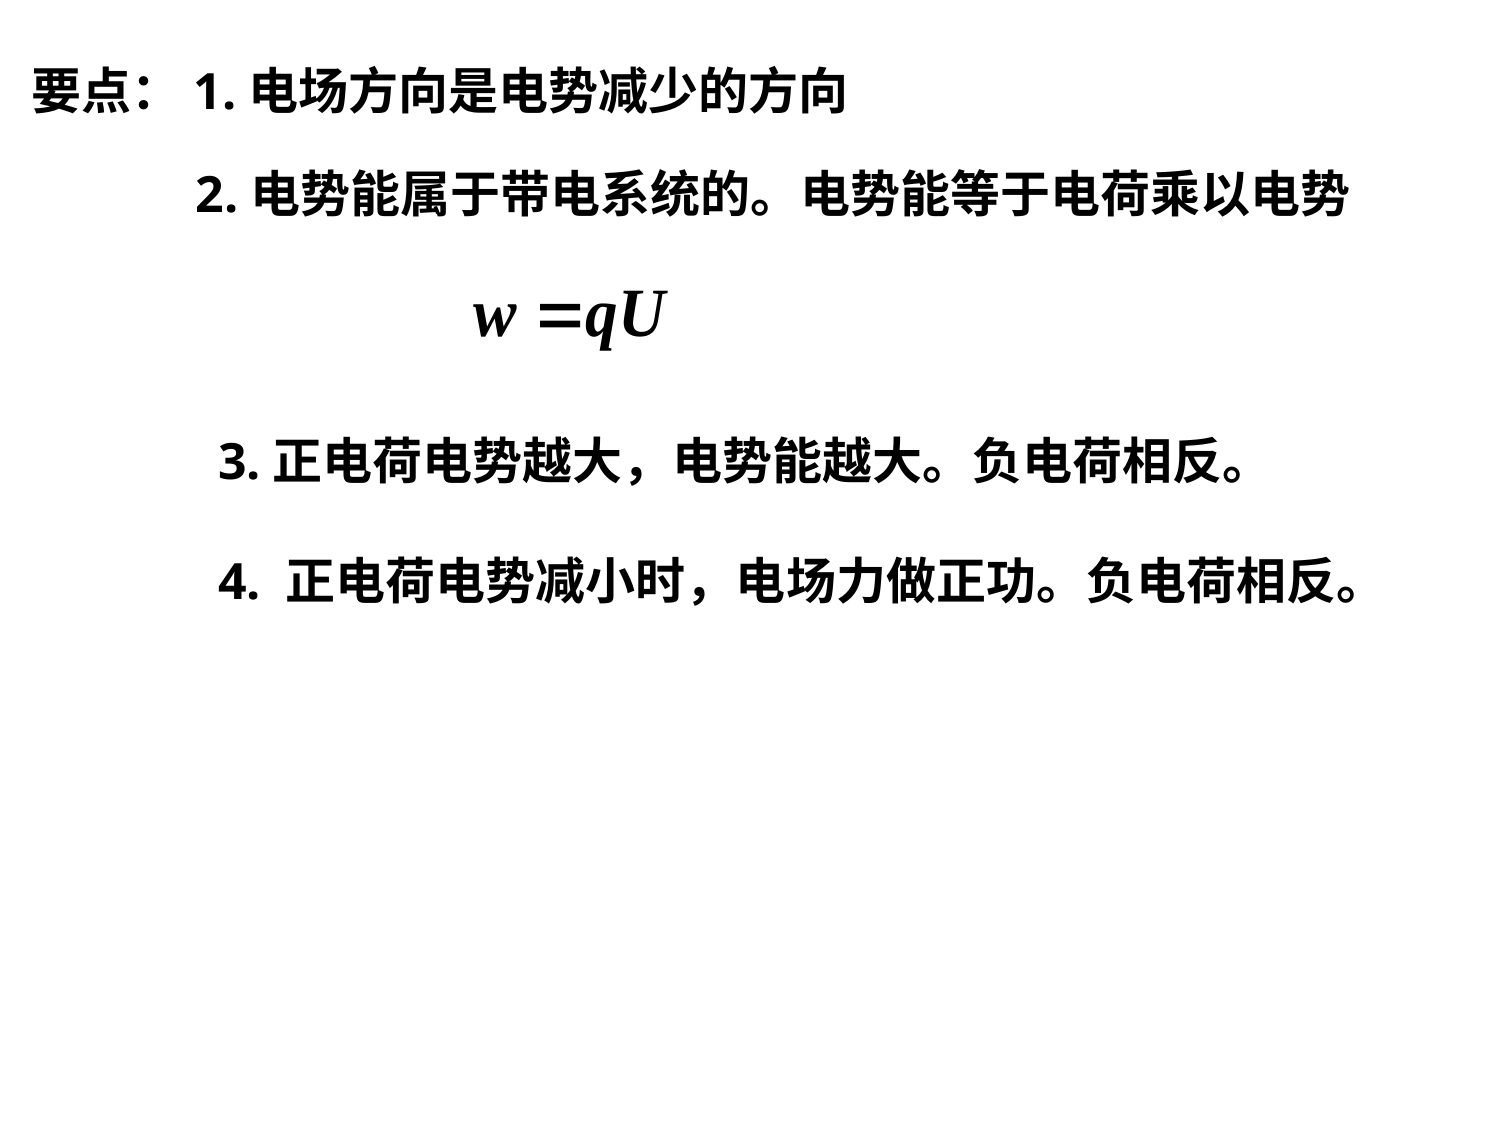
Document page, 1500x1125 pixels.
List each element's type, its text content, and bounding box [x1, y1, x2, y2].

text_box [461, 272, 686, 366]
text_box 要点：1.电场方向是电势减少的方向 [16, 51, 864, 127]
text_box 3.正电荷电势越大，电势能越大。负电荷相反。 4. 正电荷电势减小时，电场力做正功。负电荷相反。 [203, 421, 1401, 617]
text_box 2.电势能属于带电系统的。电势能等于电荷乘以电势 [180, 154, 1366, 230]
